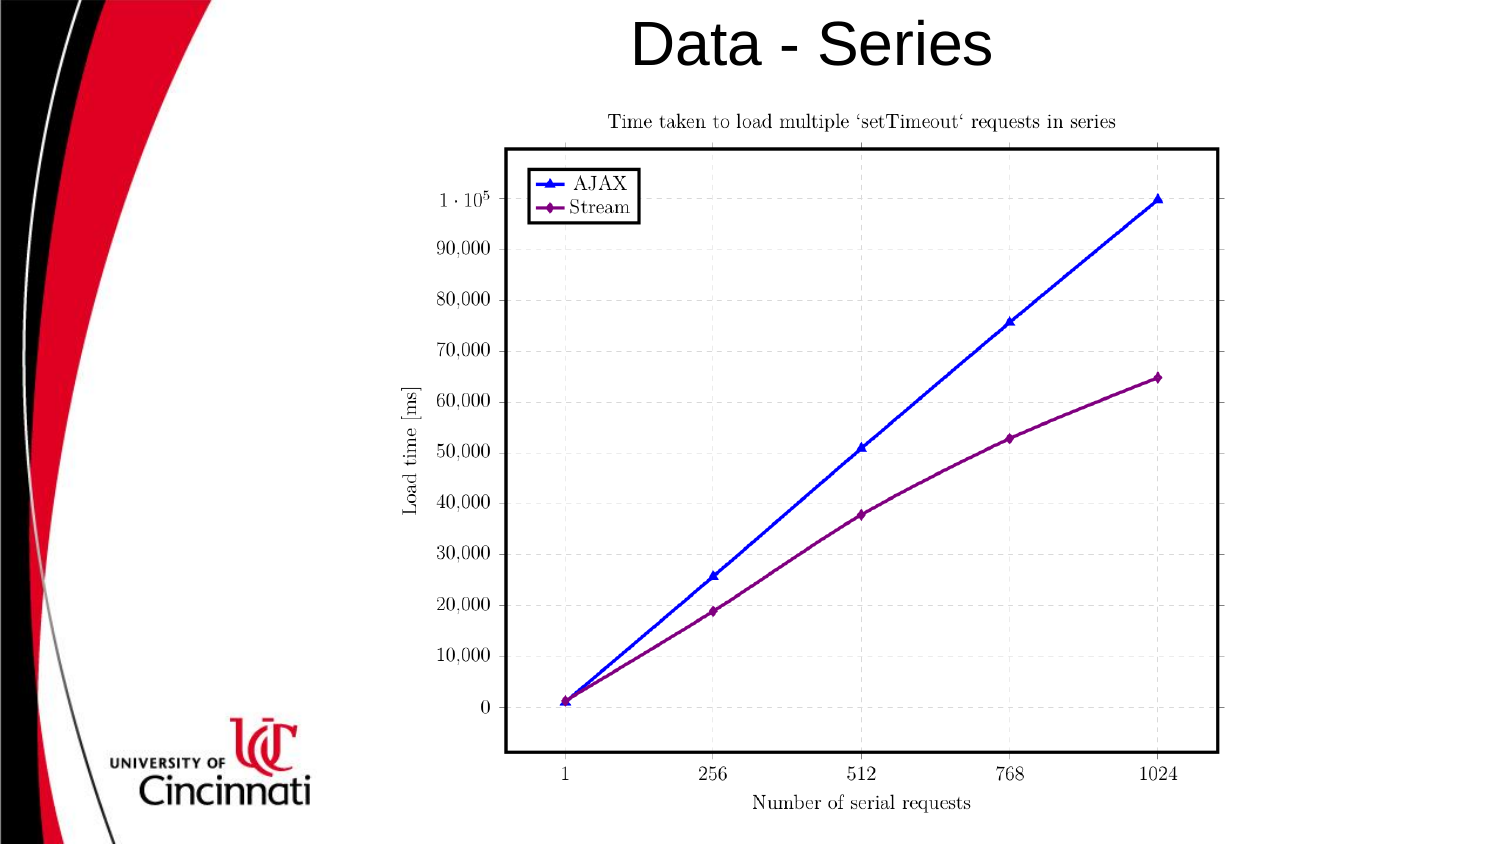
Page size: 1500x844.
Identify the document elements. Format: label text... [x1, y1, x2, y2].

picture [0, 0, 317, 844]
title Data - Series [150, 0, 1475, 129]
picture [386, 102, 1238, 819]
